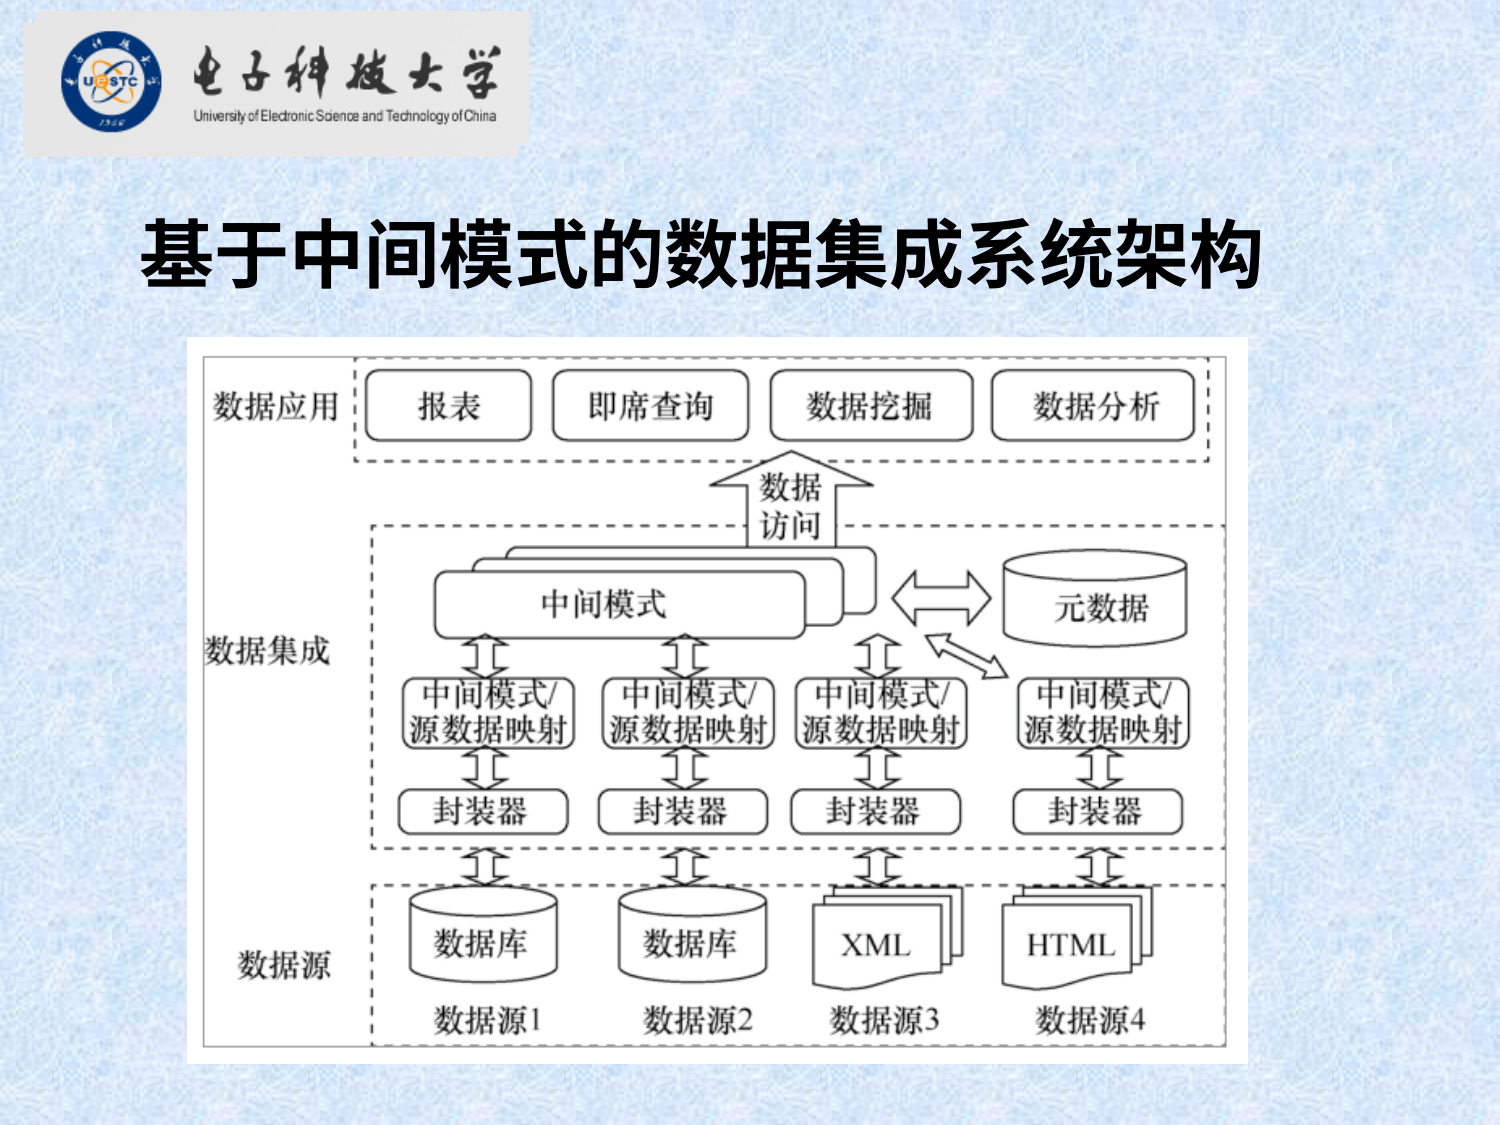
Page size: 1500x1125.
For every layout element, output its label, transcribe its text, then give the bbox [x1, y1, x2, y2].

picture [0, 0, 1500, 1125]
text_box 基于中间模式的数据集成系统架构 [125, 199, 1300, 305]
